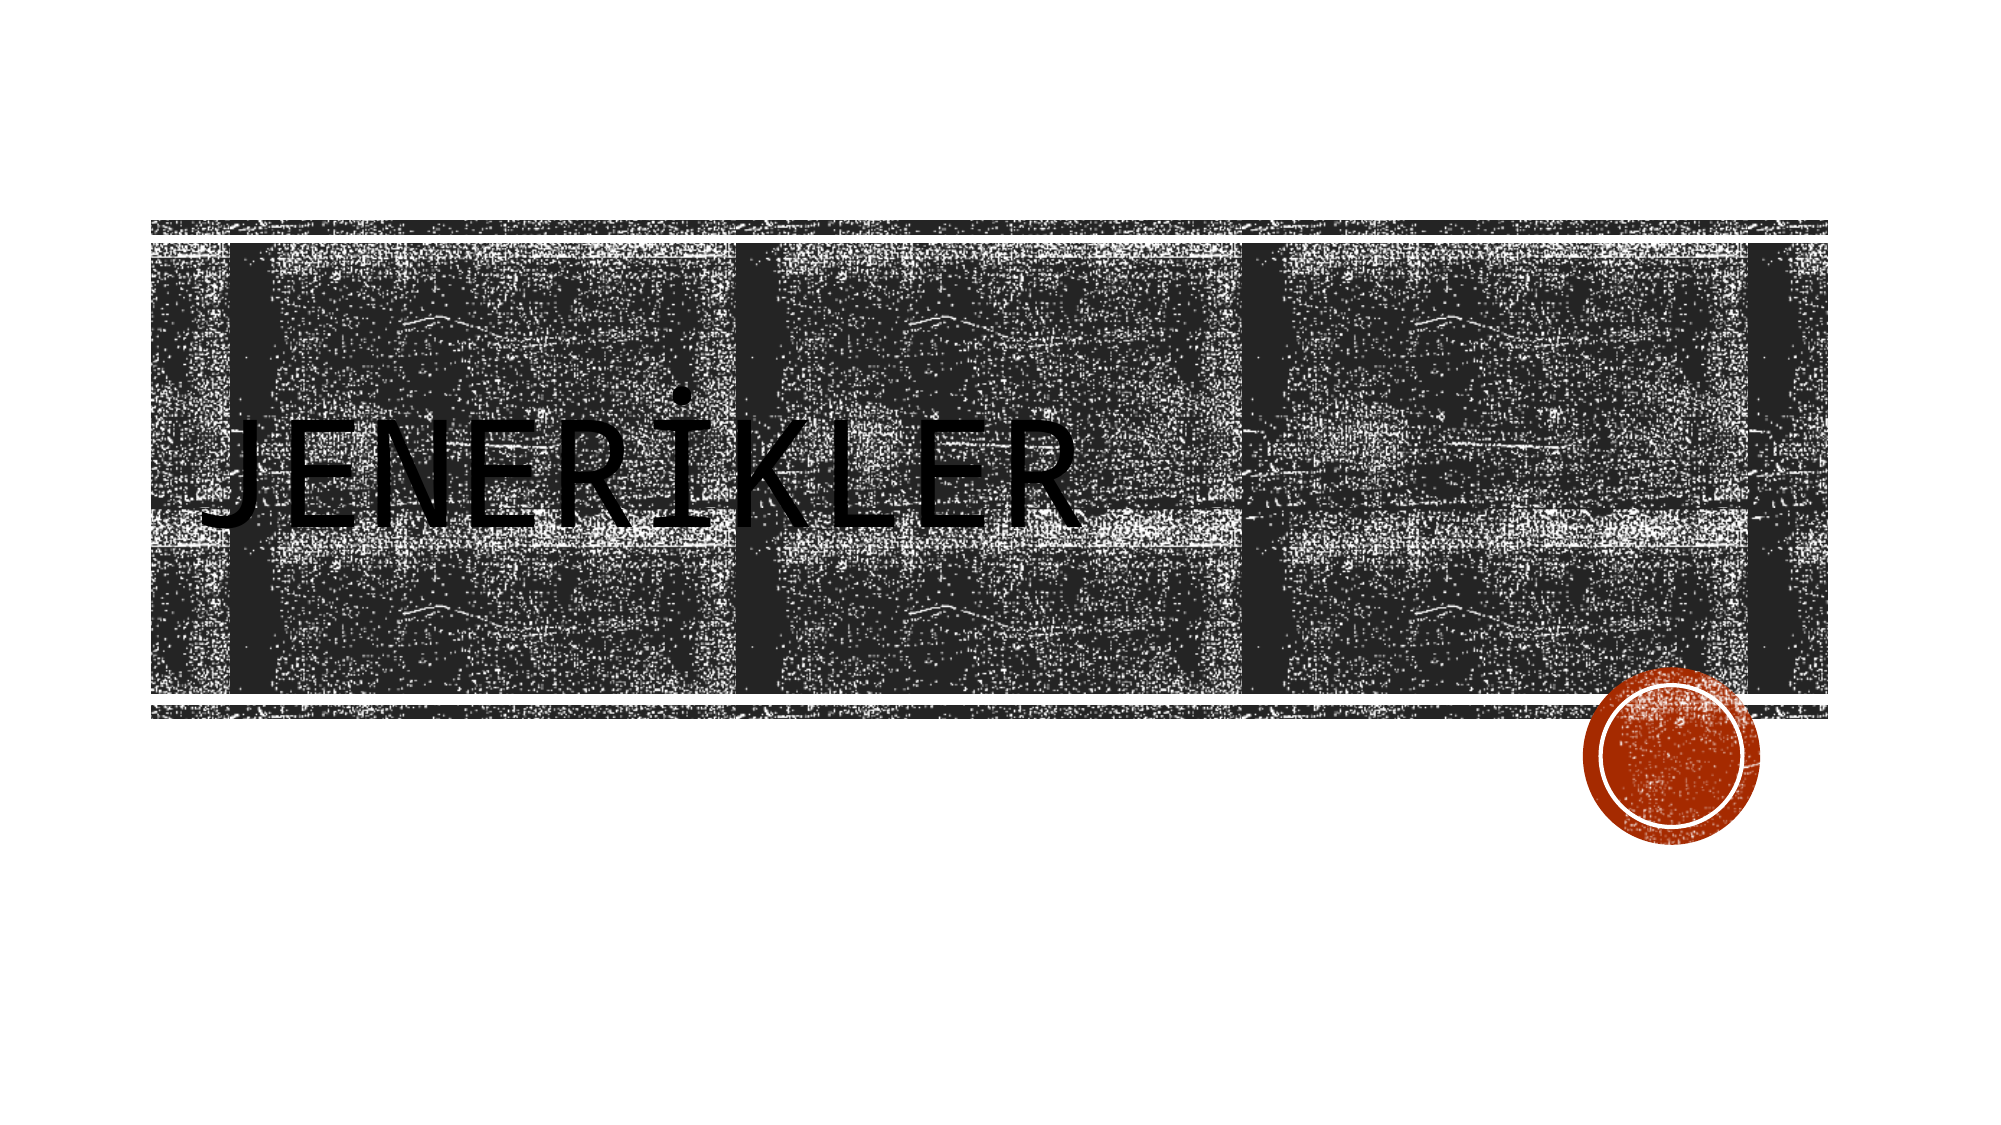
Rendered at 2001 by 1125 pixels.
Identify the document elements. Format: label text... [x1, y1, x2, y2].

title JENERİKLER [172, 234, 1808, 733]
